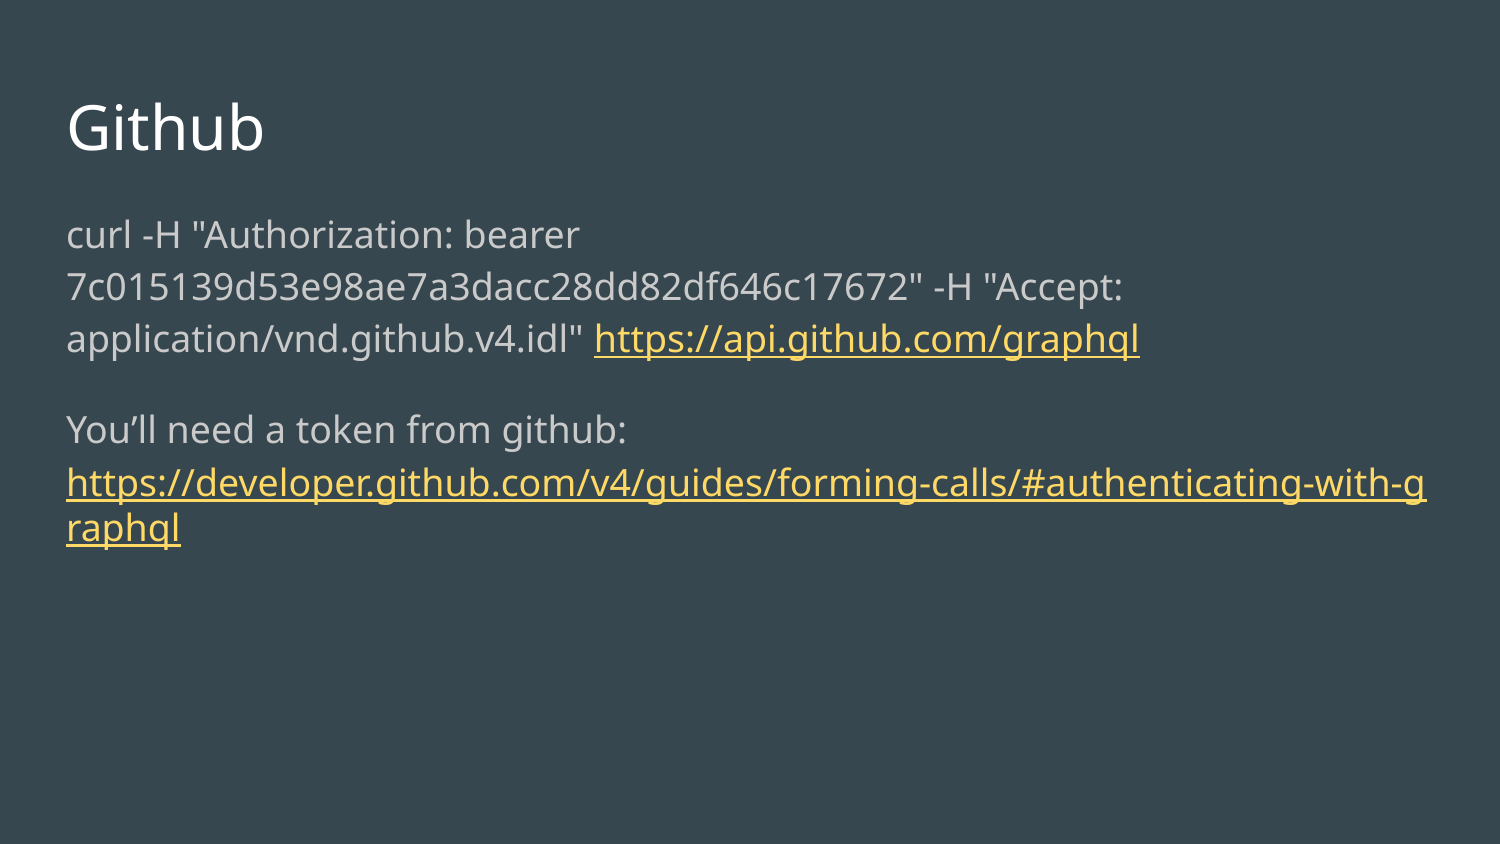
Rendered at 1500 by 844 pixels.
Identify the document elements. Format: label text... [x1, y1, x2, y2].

title Github [51, 72, 1449, 167]
list curl -H "Authorization: bearer 7c015139d53e98ae7a3dacc28dd82df646c17672" -H "Accept: application/vnd.github.v4.idl" https://api.github.com/graphql You’ll need a token from github: https://developer.github.com/v4/guides/forming-calls/#authenticating-with-graphql [51, 189, 1449, 750]
